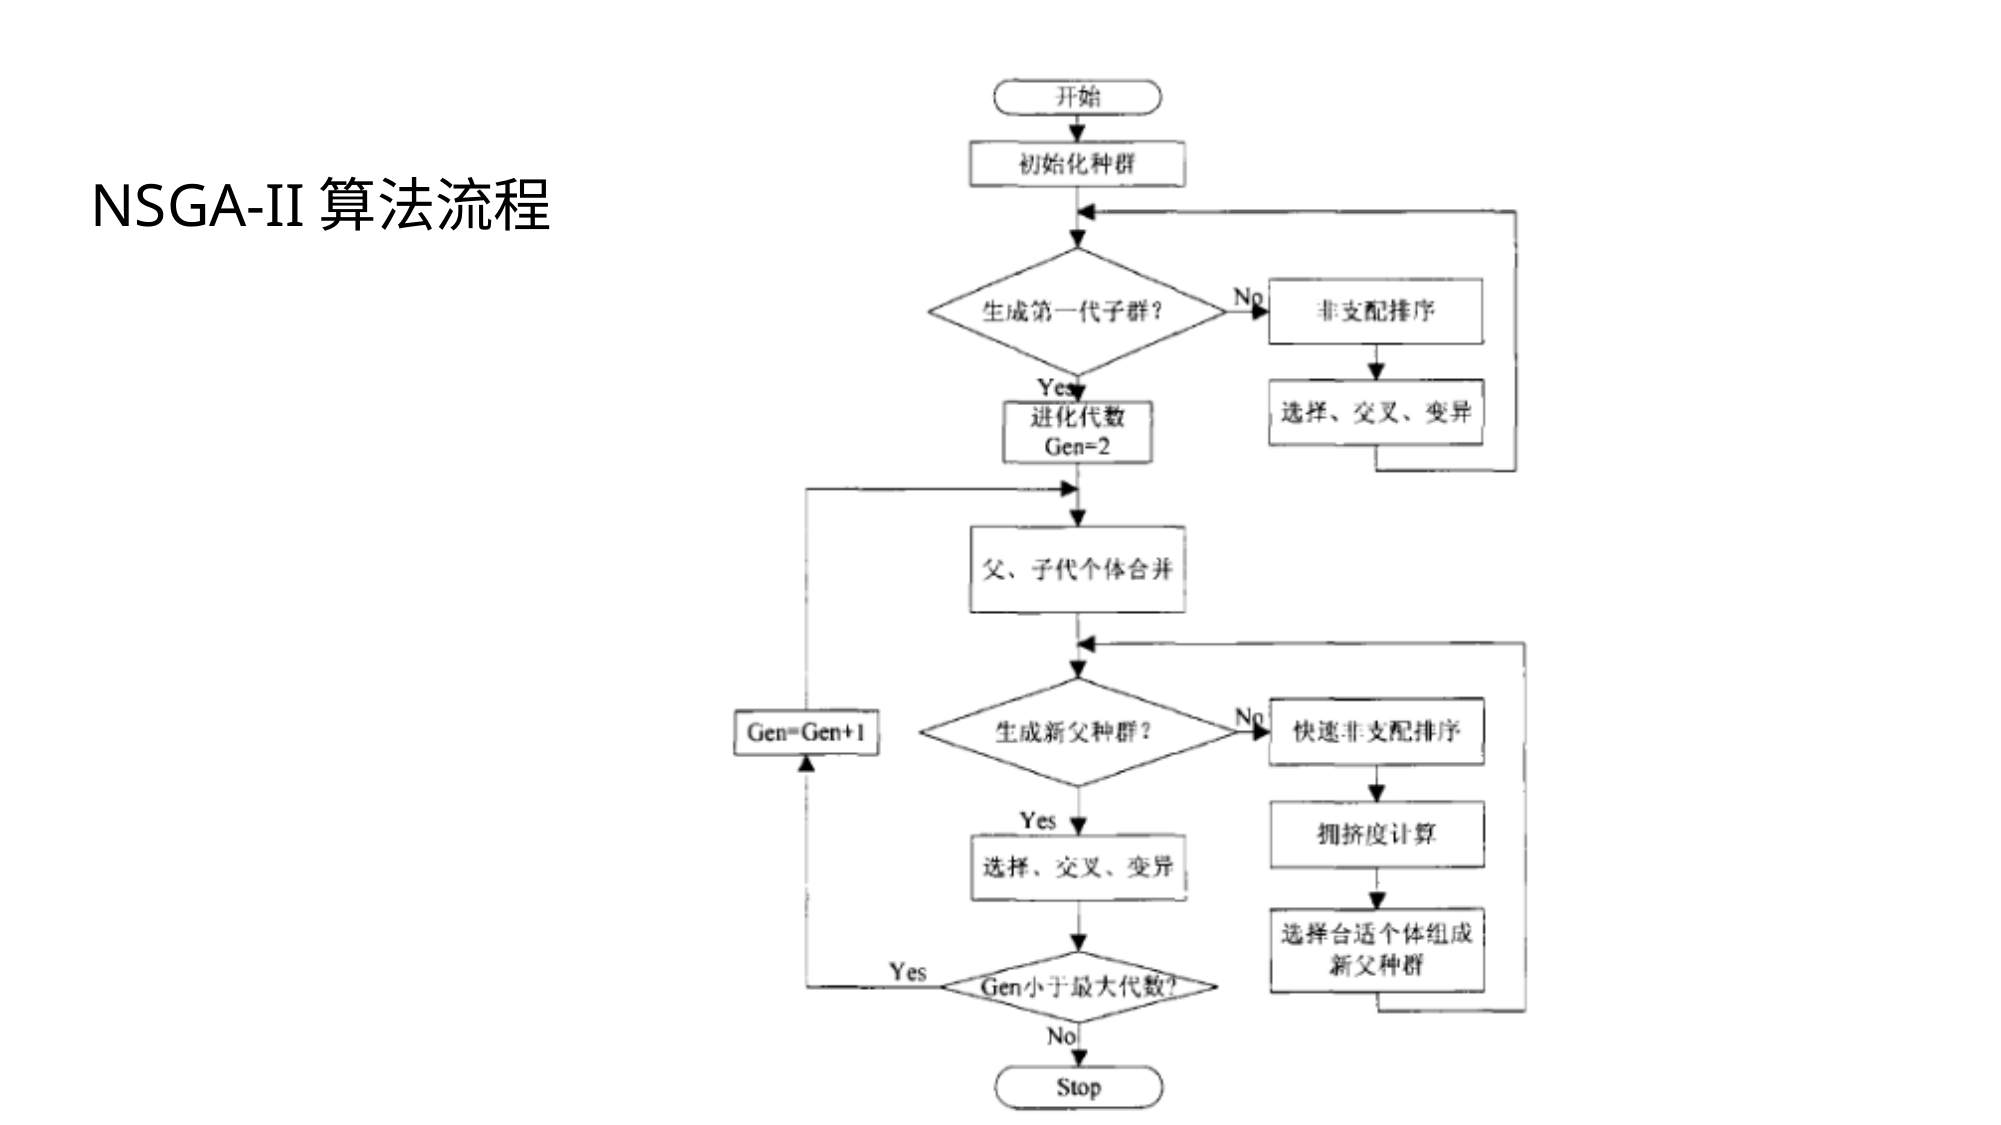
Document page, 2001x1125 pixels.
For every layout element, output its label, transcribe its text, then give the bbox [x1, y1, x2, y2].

picture [680, 53, 1603, 1125]
text_box NSGA-II算法流程 [76, 160, 680, 245]
